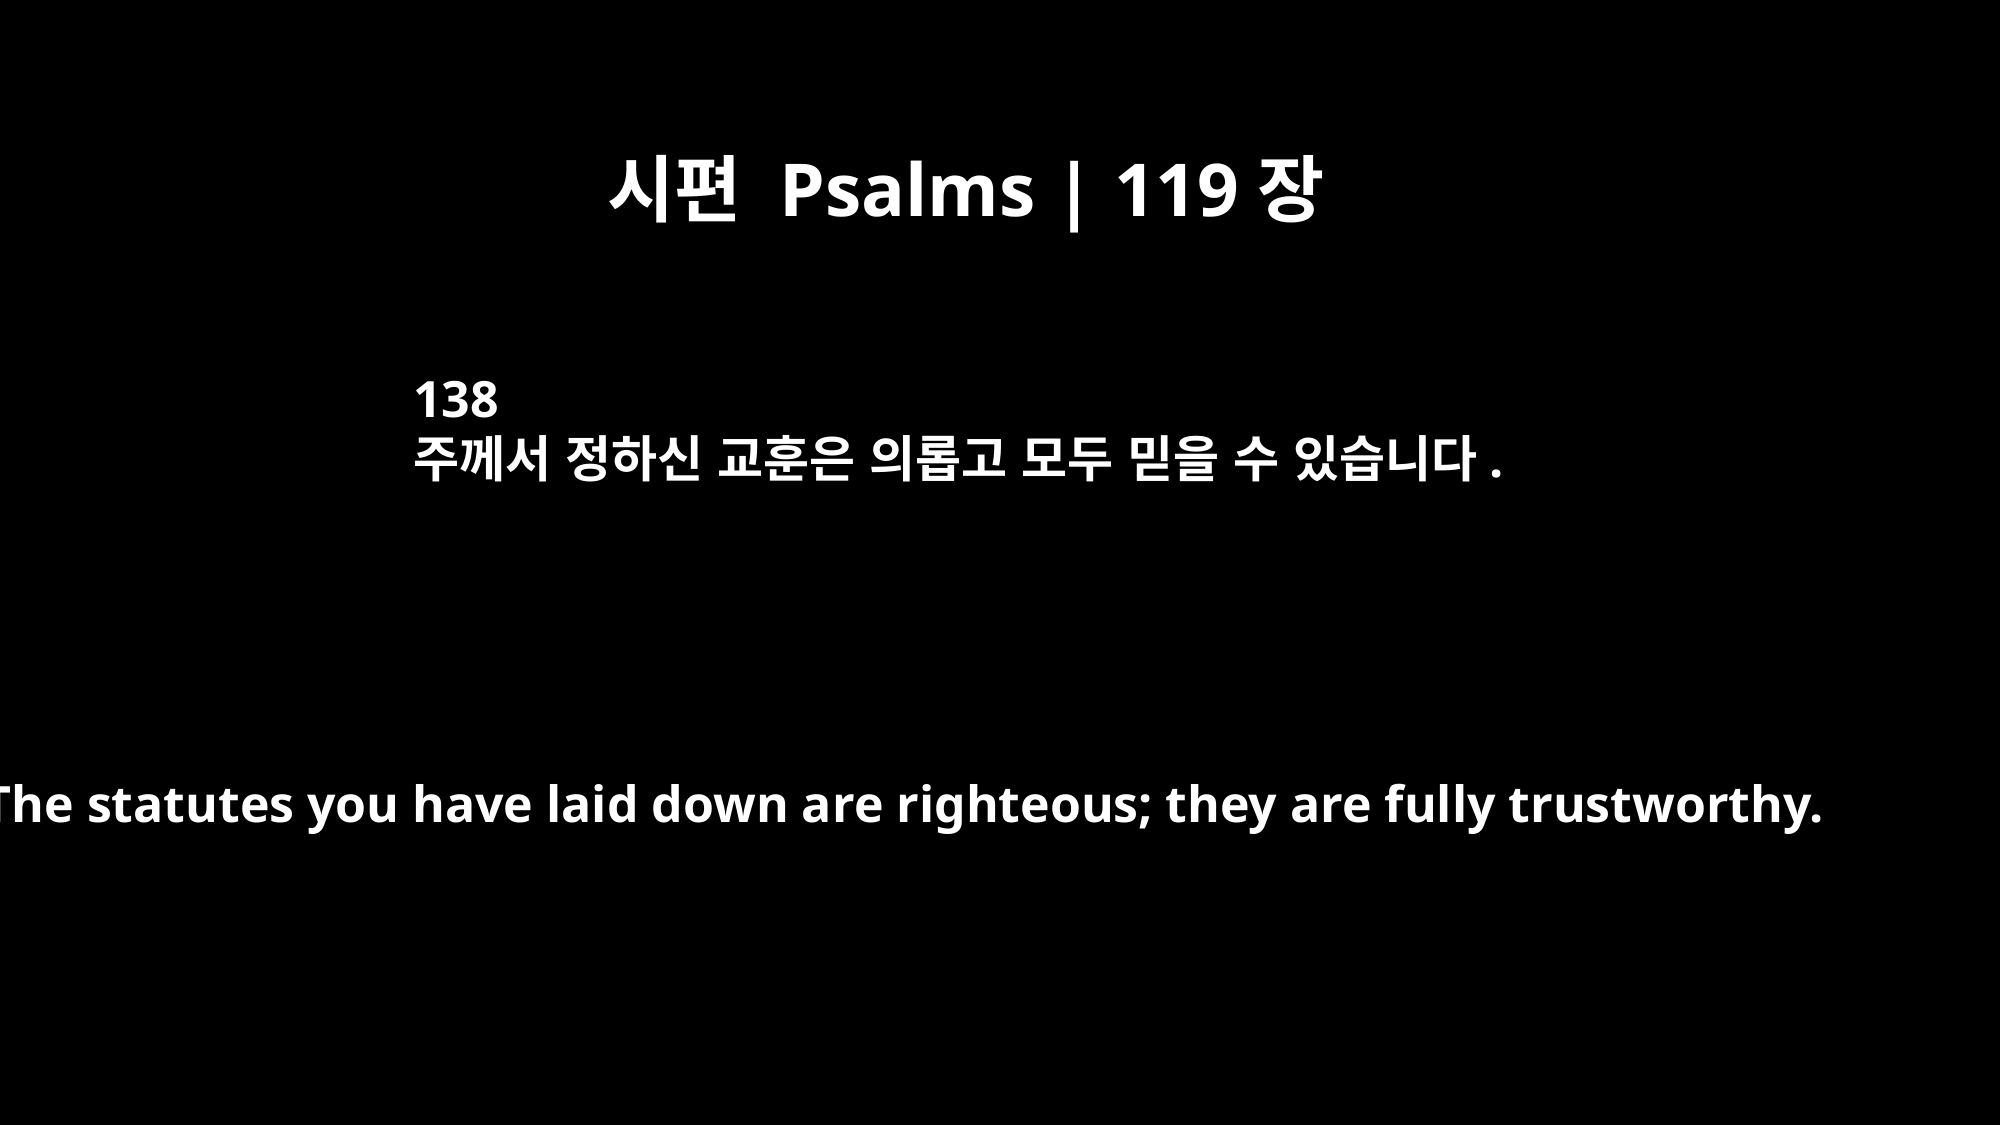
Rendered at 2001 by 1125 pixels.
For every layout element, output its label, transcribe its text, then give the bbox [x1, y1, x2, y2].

text_box 138 주께서 정하신 교훈은 의롭고 모두 믿을 수 있습니다. [398, 359, 1519, 495]
text_box The statutes you have laid down are righteous; they are fully trustworthy. [0, 764, 1840, 840]
text_box 시편 Psalms | 119장 [592, 136, 1340, 239]
